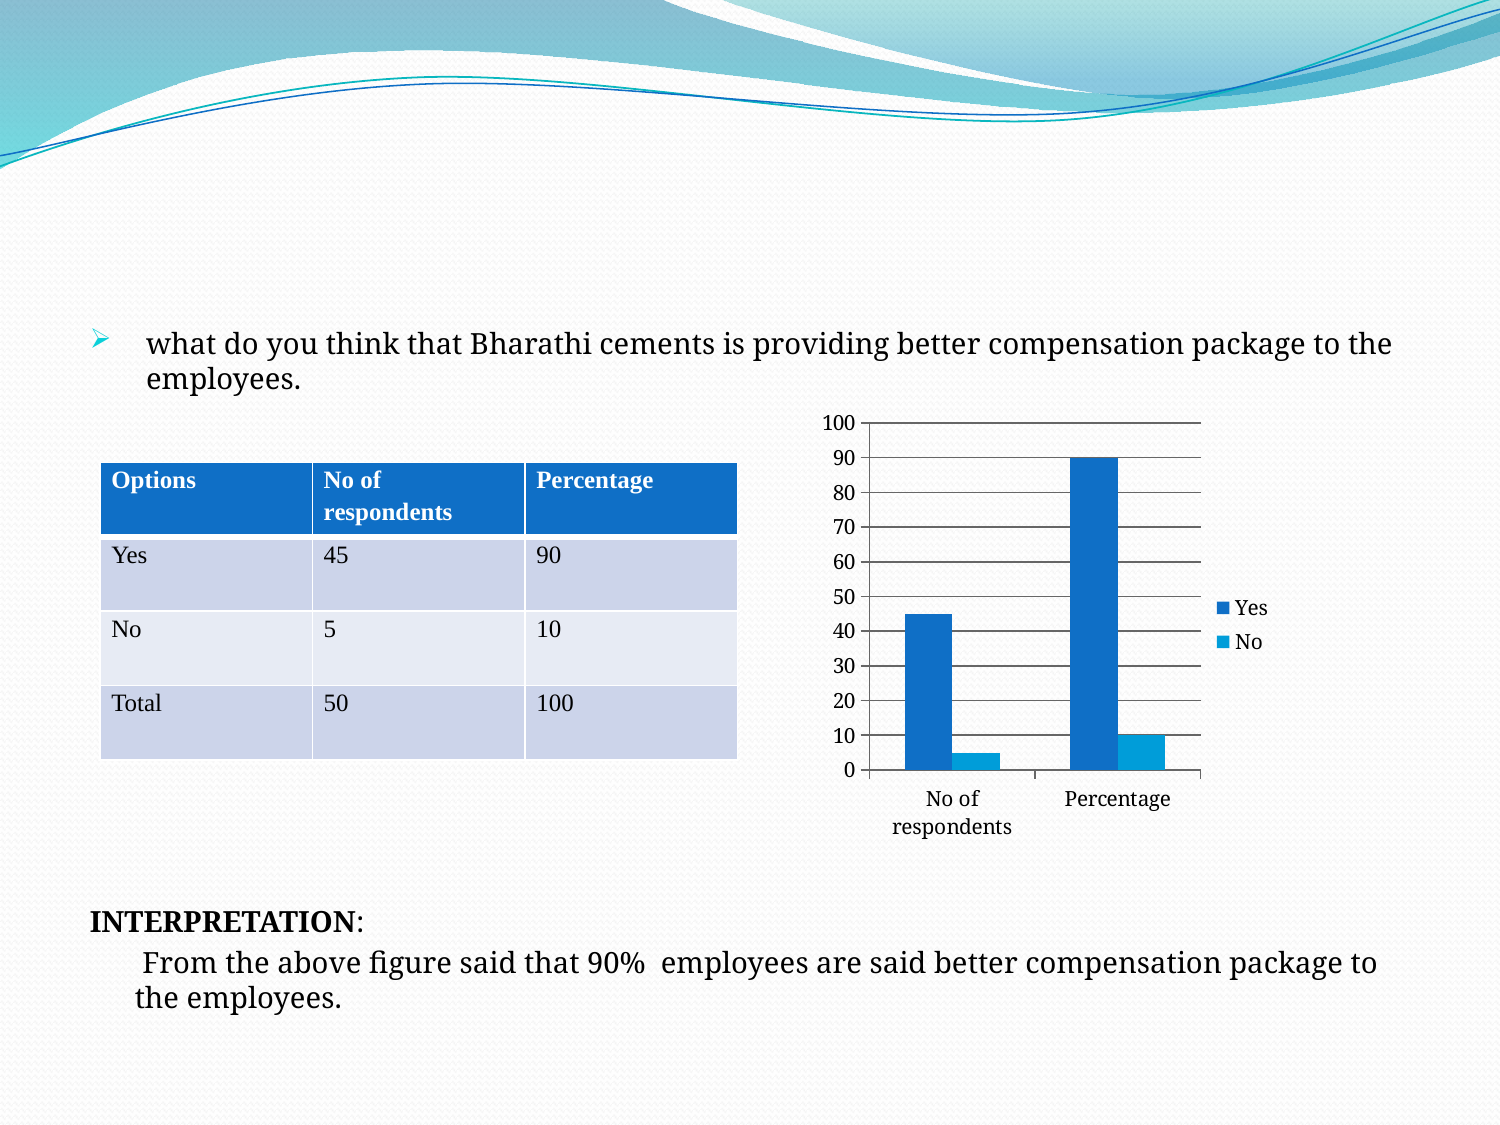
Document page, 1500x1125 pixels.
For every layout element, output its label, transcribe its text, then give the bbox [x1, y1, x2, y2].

table_header Options [101, 463, 312, 534]
chart [812, 399, 1288, 851]
table_header No of respondents [313, 463, 524, 534]
table_header Percentage [526, 463, 737, 534]
table_cell Total [101, 686, 312, 759]
table_cell 5 [313, 612, 524, 685]
table_cell 45 [313, 540, 524, 610]
table_cell No [101, 612, 312, 685]
table_cell 50 [313, 686, 524, 759]
table_cell Yes [101, 540, 312, 610]
list what do you think that Bharathi cements is providing better compensation package to the employees. INTERPRETATION: From the above figure said that 90% employees are said better compensation package to the employees. [75, 317, 1425, 1038]
table_cell 100 [526, 686, 737, 759]
table_cell 90 [526, 540, 737, 610]
table_cell 10 [526, 612, 737, 685]
